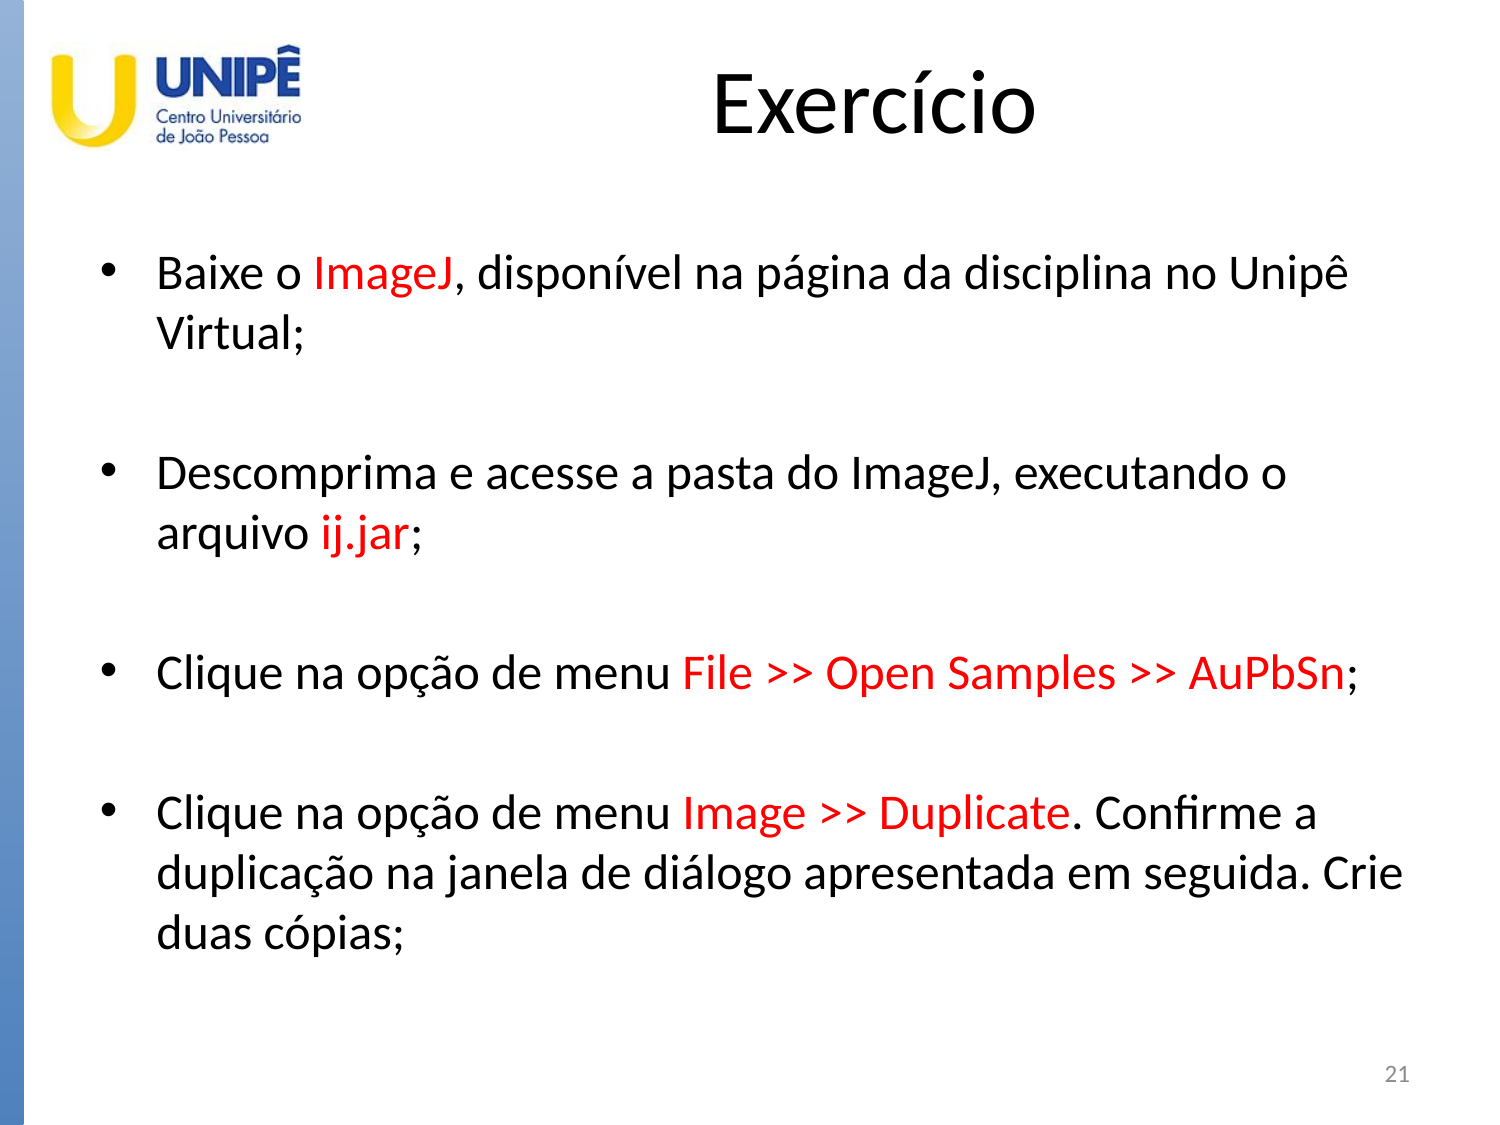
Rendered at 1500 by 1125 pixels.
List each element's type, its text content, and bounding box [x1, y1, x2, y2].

slide_number 21 [1074, 1042, 1425, 1103]
list Baixe o ImageJ, disponível na página da disciplina no Unipê Virtual; Descomprima e acesse a pasta do ImageJ, executando o arquivo ij.jar; Clique na opção de menu File >> Open Samples >> AuPbSn; Clique na opção de menu Image >> Duplicate. Confirme a duplicação na janela de diálogo apresentada em seguida. Crie duas cópias; [85, 231, 1436, 975]
picture [49, 42, 302, 151]
title Exercício [324, 19, 1425, 174]
